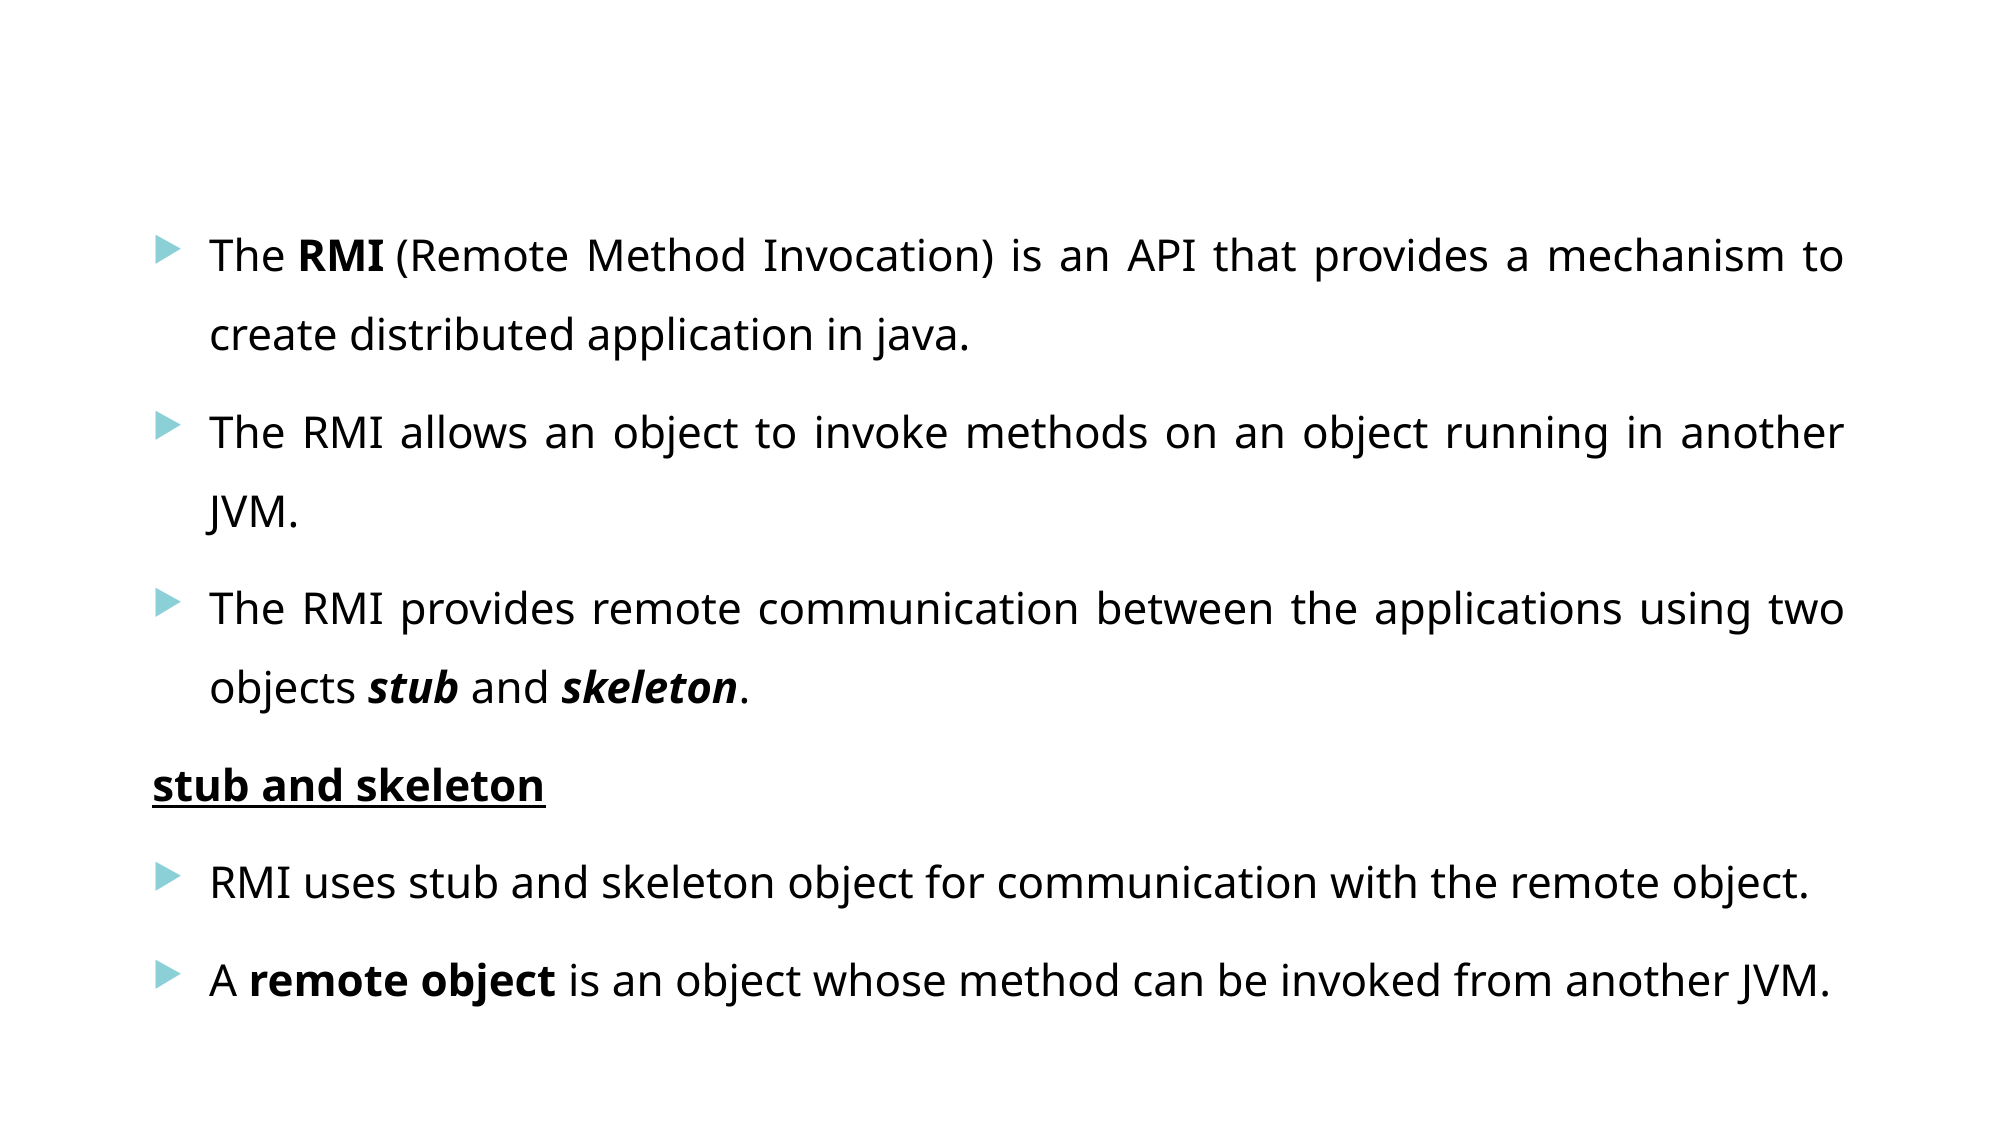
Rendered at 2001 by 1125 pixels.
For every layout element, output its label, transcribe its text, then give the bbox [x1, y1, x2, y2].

list The RMI (Remote Method Invocation) is an API that provides a mechanism to create distributed application in java. The RMI allows an object to invoke methods on an object running in another JVM. The RMI provides remote communication between the applications using two objects stub and skeleton. stub and skeleton RMI uses stub and skeleton object for communication with the remote object. A remote object is an object whose method can be invoked from another JVM. [137, 193, 1863, 1087]
